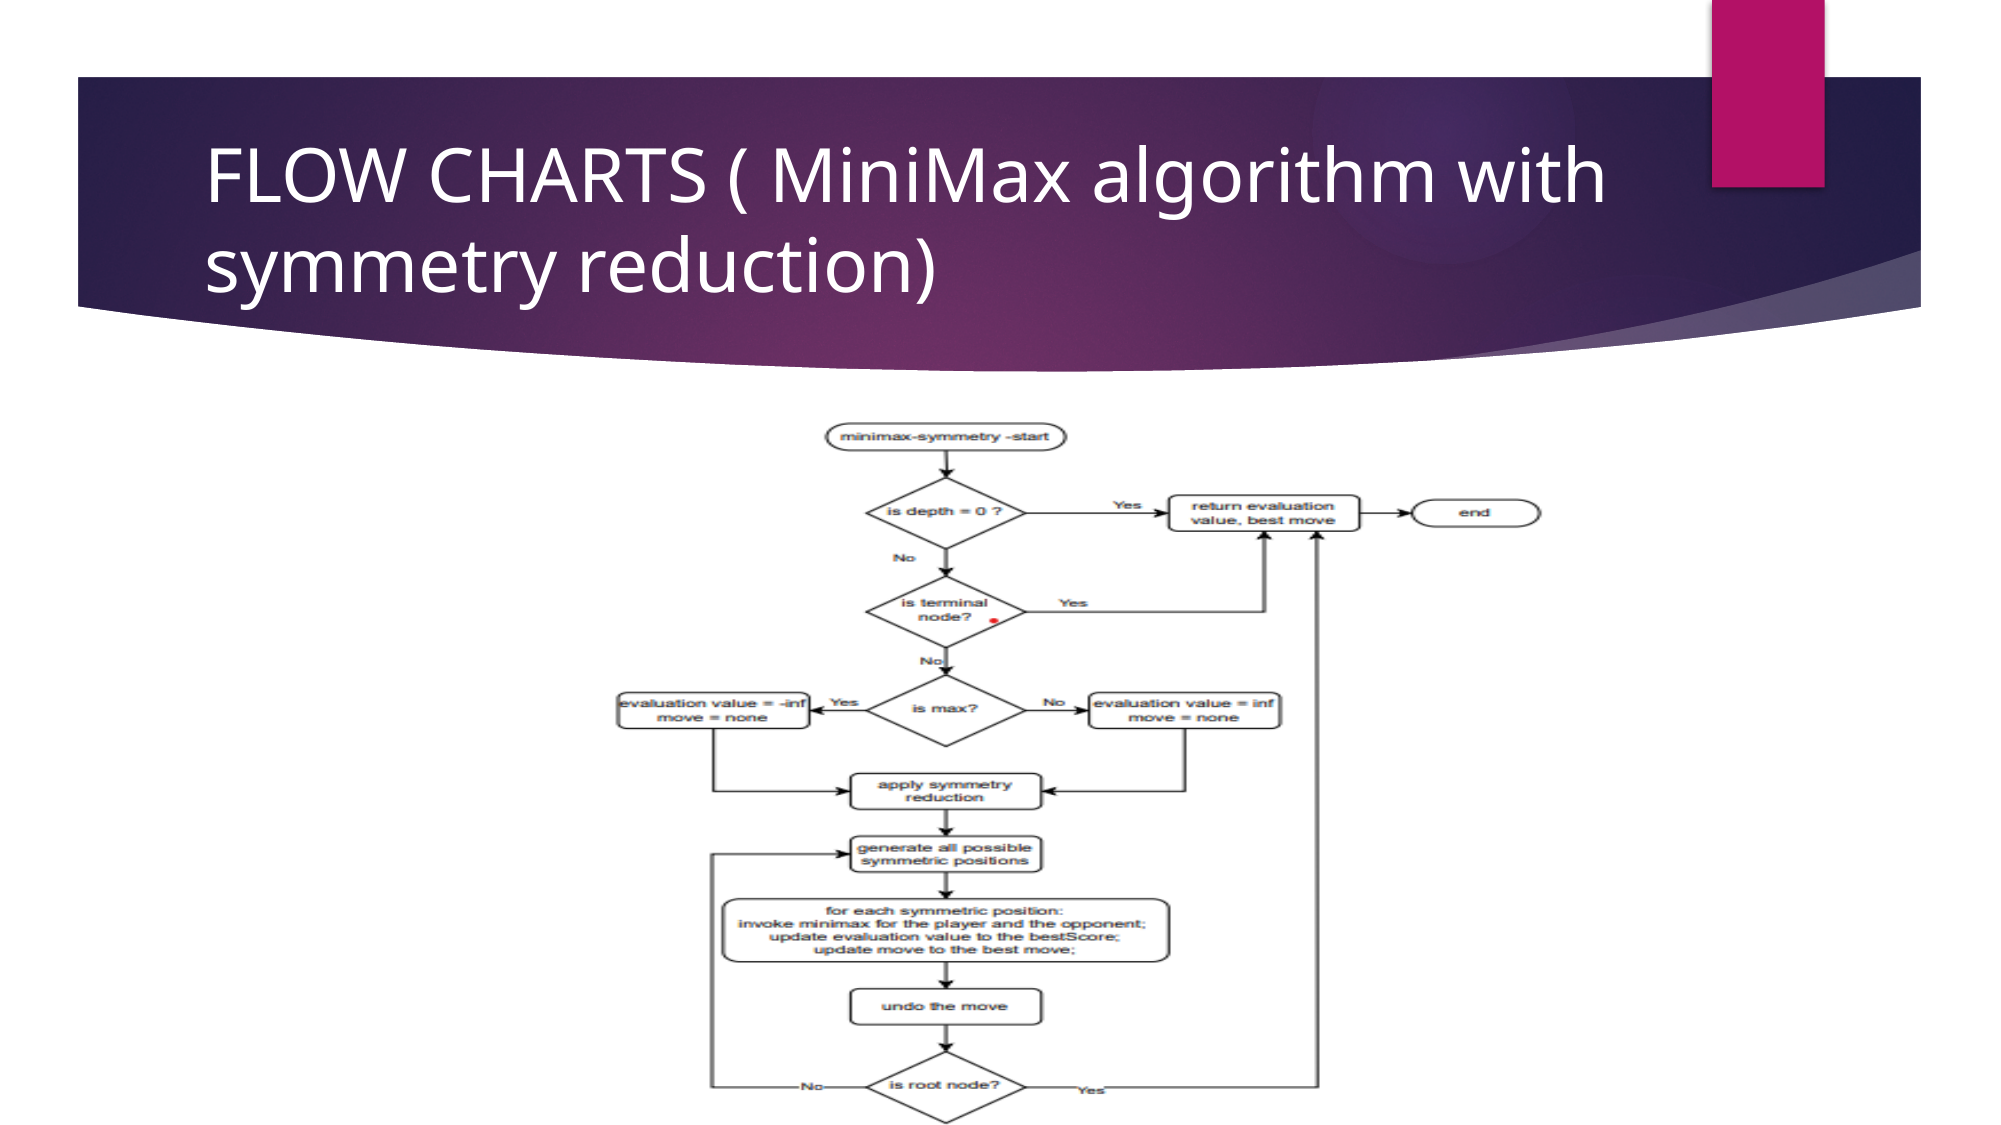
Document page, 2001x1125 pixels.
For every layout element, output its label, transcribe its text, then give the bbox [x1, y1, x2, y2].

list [447, 385, 1589, 1125]
title FLOW CHARTS ( MiniMax algorithm with symmetry reduction) [189, 159, 1627, 276]
